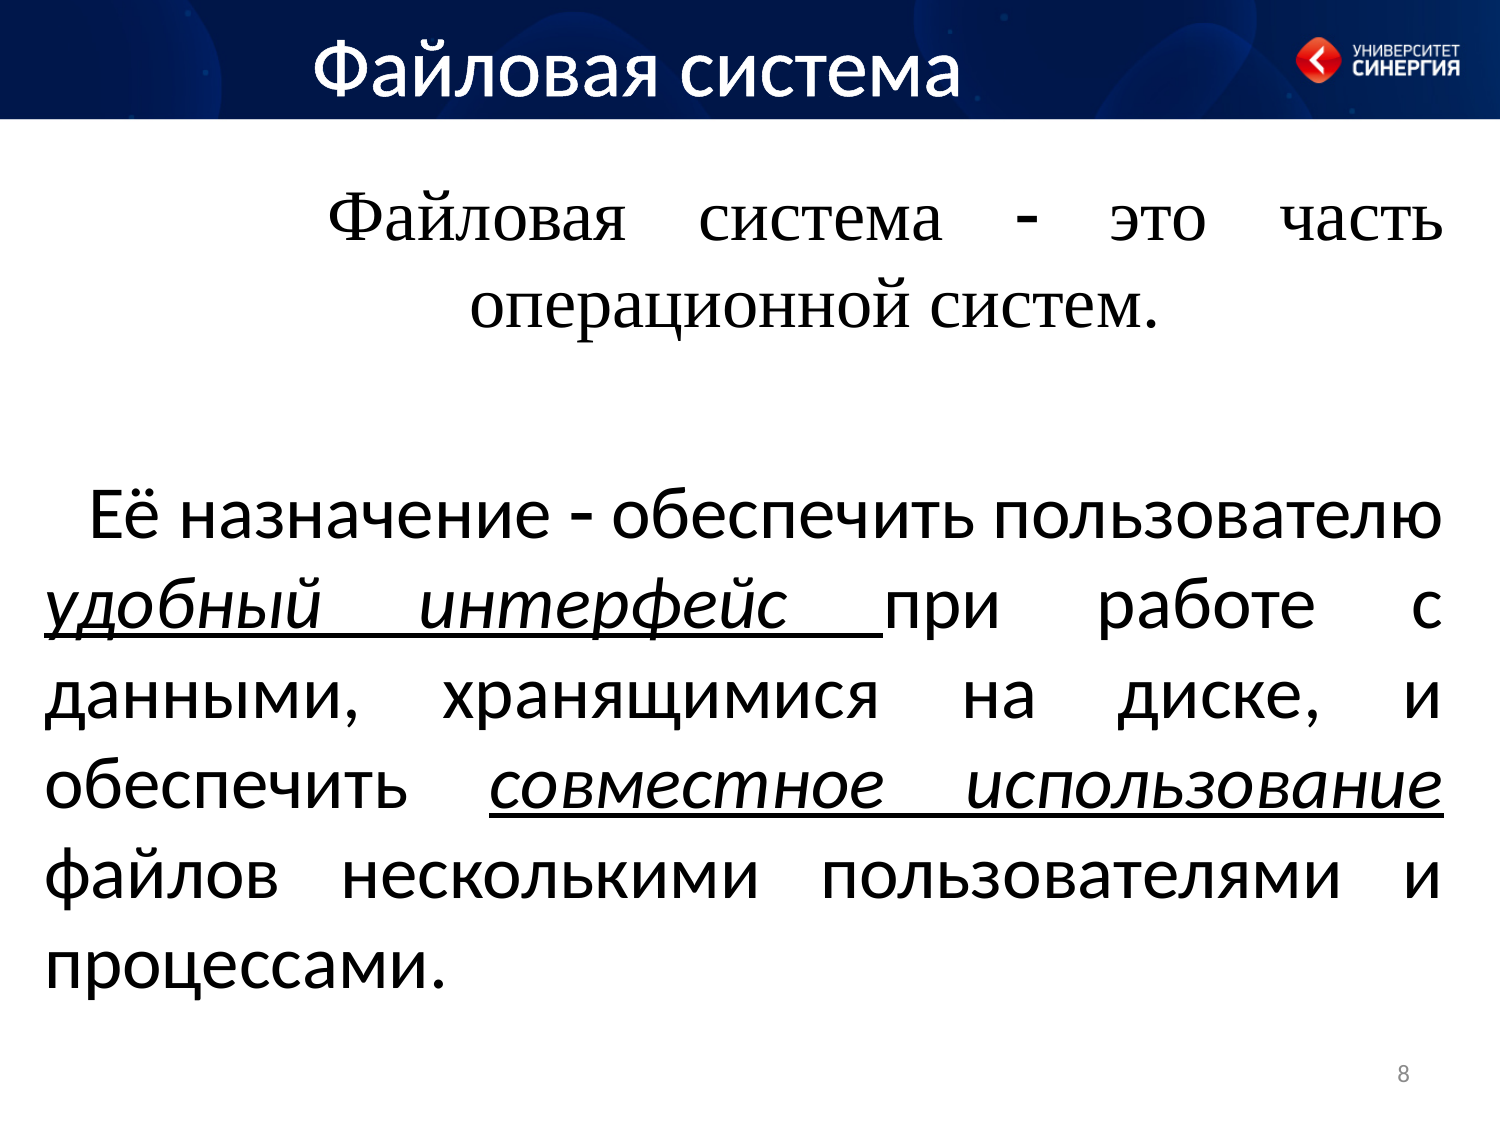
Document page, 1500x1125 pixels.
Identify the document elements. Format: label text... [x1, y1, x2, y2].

picture [0, 0, 1500, 1125]
slide_number 8 [1074, 1042, 1425, 1103]
text_box Файловая система [1, 0, 1294, 126]
title Файловая система  это часть операционной систем. [312, 160, 1461, 350]
text_box Её назначение  обеспечить пользователю удобный интерфейс при работе с данными, хранящимися на диске, и обеспечить совместное использование файлов несколькими пользователями и процессами. [29, 456, 1459, 1011]
